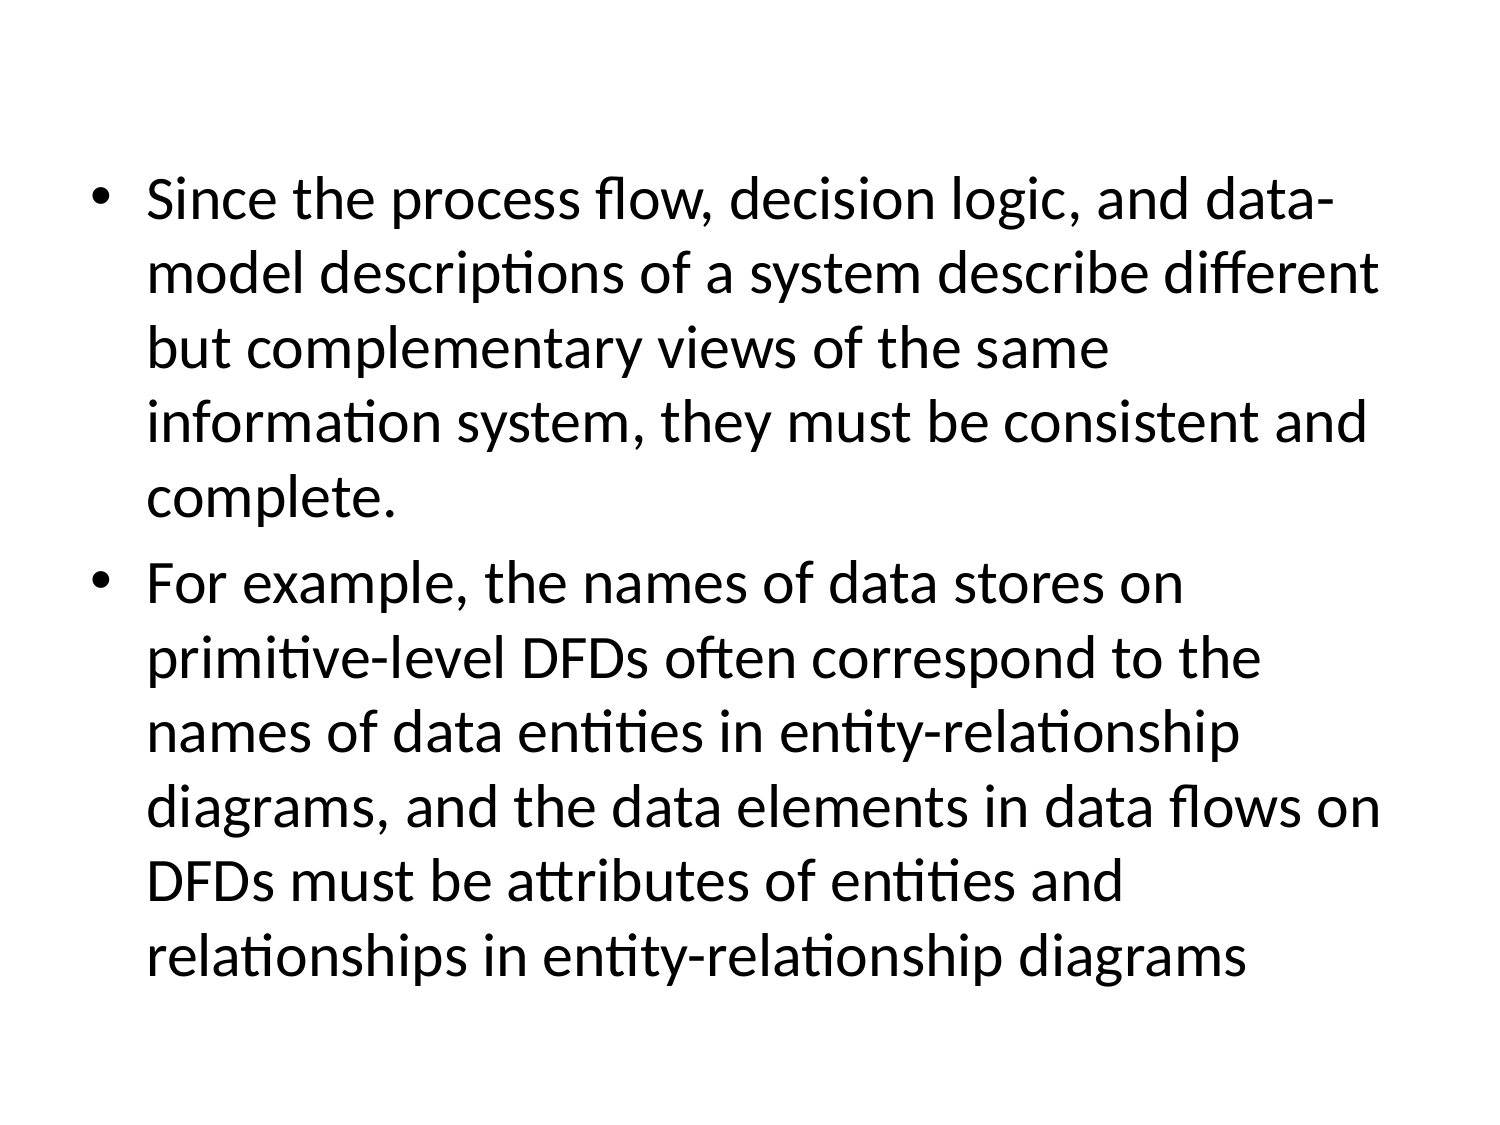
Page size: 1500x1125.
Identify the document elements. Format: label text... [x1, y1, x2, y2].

list Since the process flow, decision logic, and data-model descriptions of a system describe different but complementary views of the same information system, they must be consistent and complete. For example, the names of data stores on primitive-level DFDs often correspond to the names of data entities in entity-relationship diagrams, and the data elements in data flows on DFDs must be attributes of entities and relationships in entity-relationship diagrams [75, 149, 1425, 1005]
